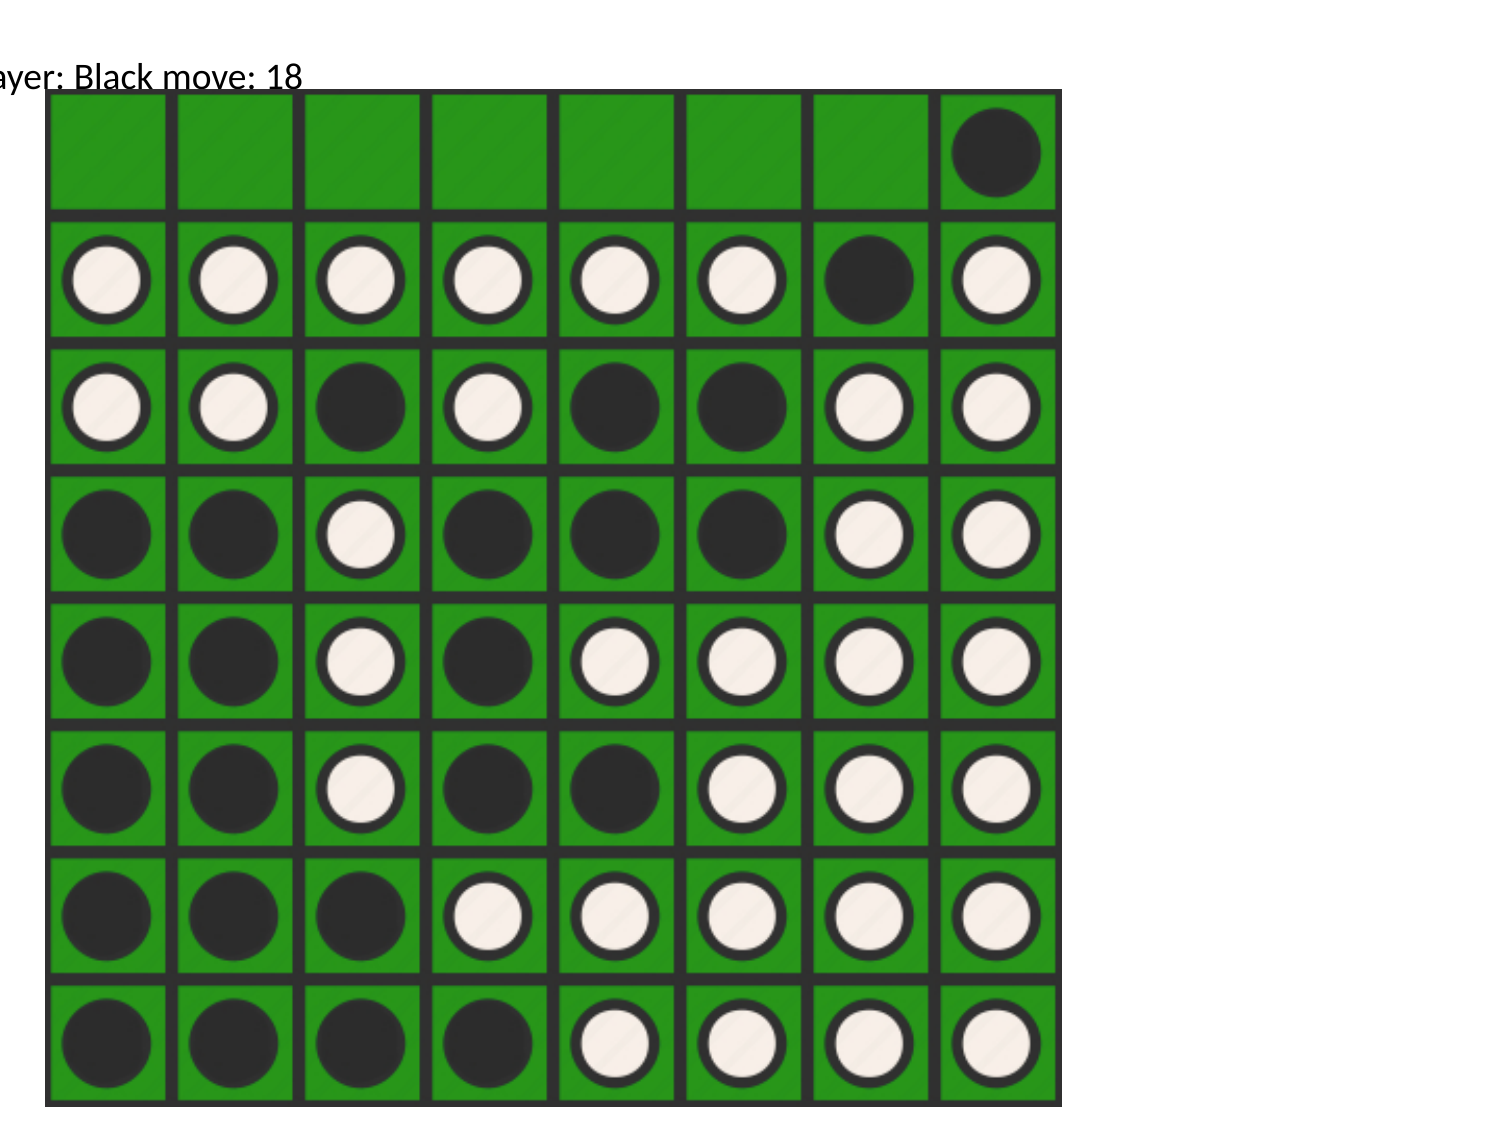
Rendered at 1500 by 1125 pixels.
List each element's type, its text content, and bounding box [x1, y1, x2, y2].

picture [44, 89, 1062, 1107]
text_box turn: 53 player: Black move: 18 [0, 44, 319, 105]
